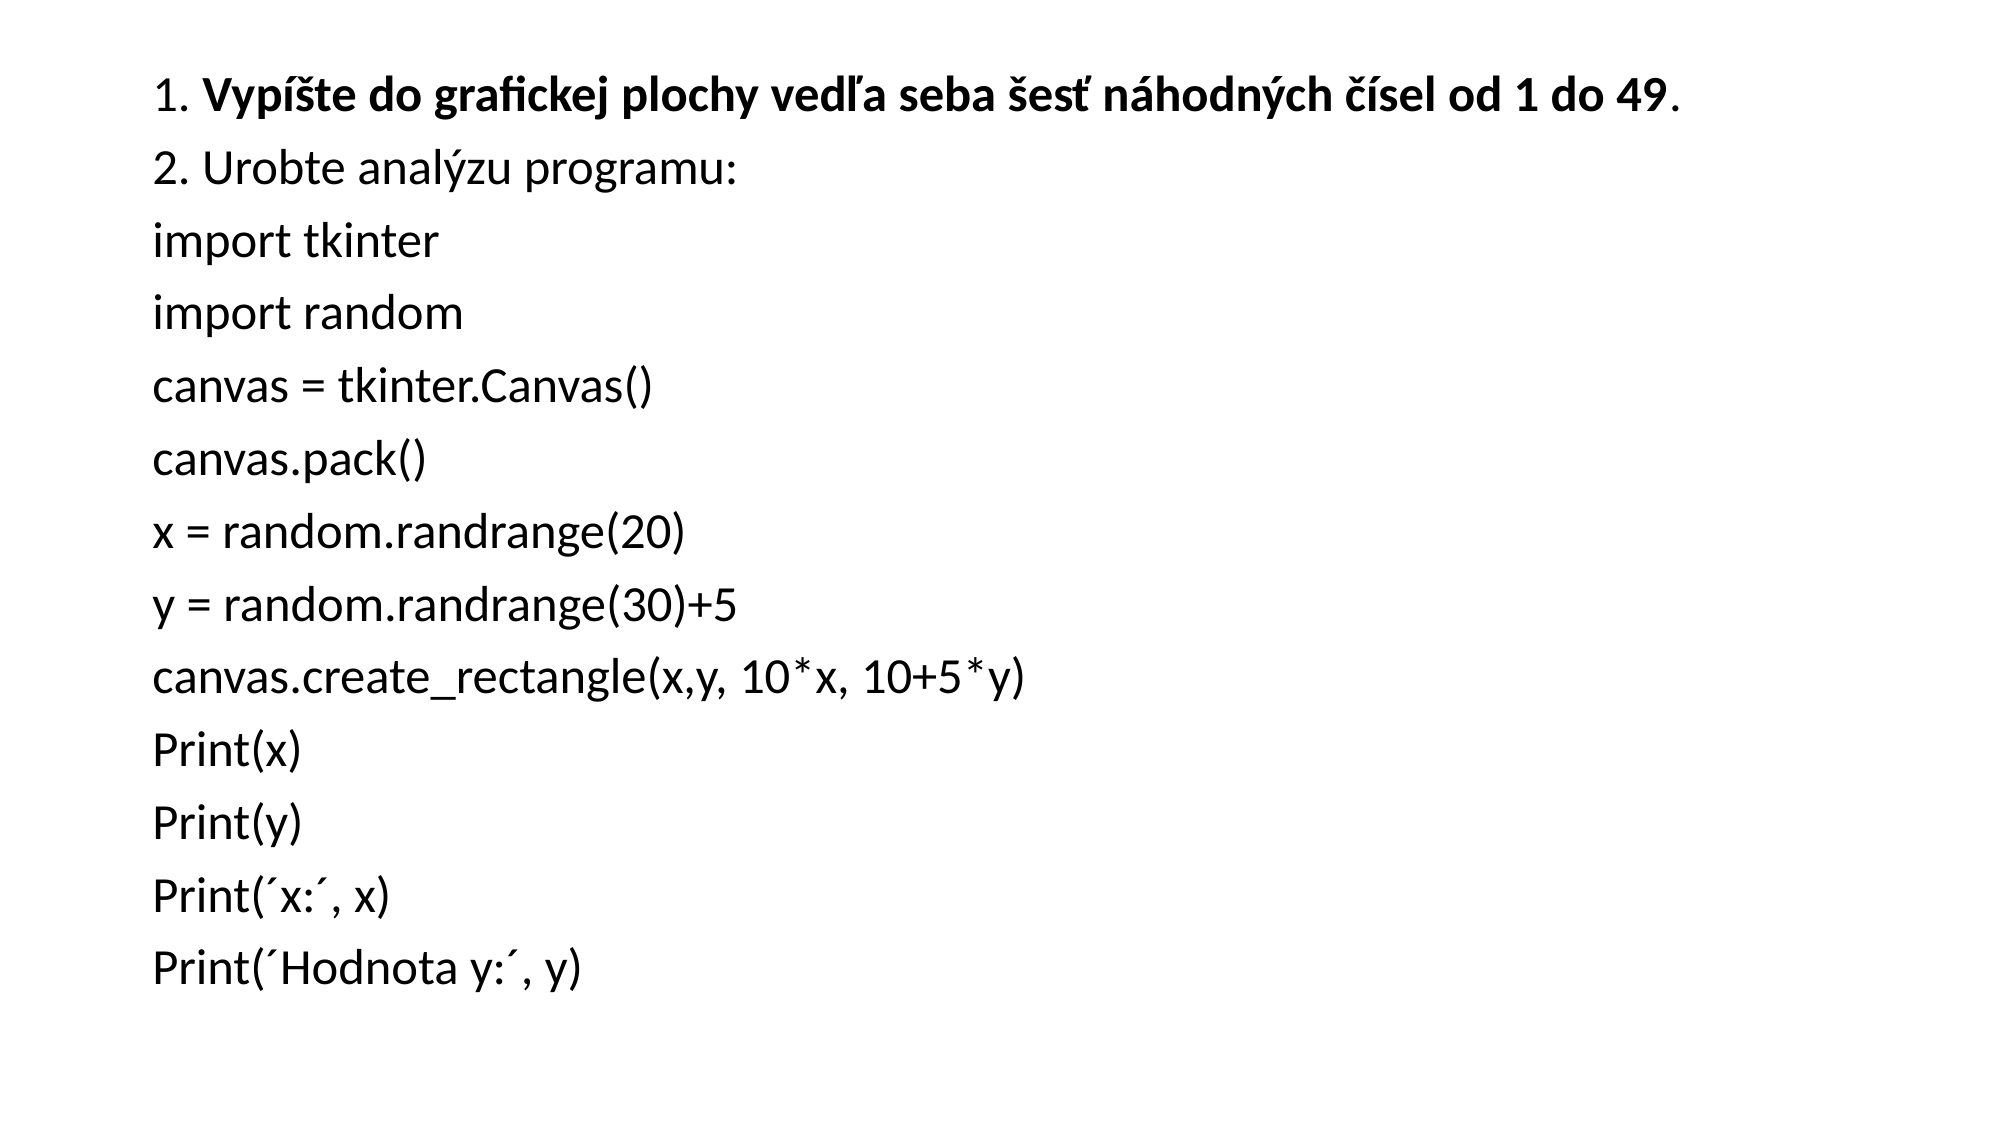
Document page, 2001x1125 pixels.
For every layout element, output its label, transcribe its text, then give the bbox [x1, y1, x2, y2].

list 1. Vypíšte do grafickej plochy vedľa seba šesť náhodných čísel od 1 do 49. 2. Urobte analýzu programu: import tkinter import random canvas = tkinter.Canvas() canvas.pack() x = random.randrange(20) y = random.randrange(30)+5 canvas.create_rectangle(x,y, 10*x, 10+5*y) Print(x) Print(y) Print(´x:´, x) Print(´Hodnota y:´, y) [137, 60, 1863, 1014]
